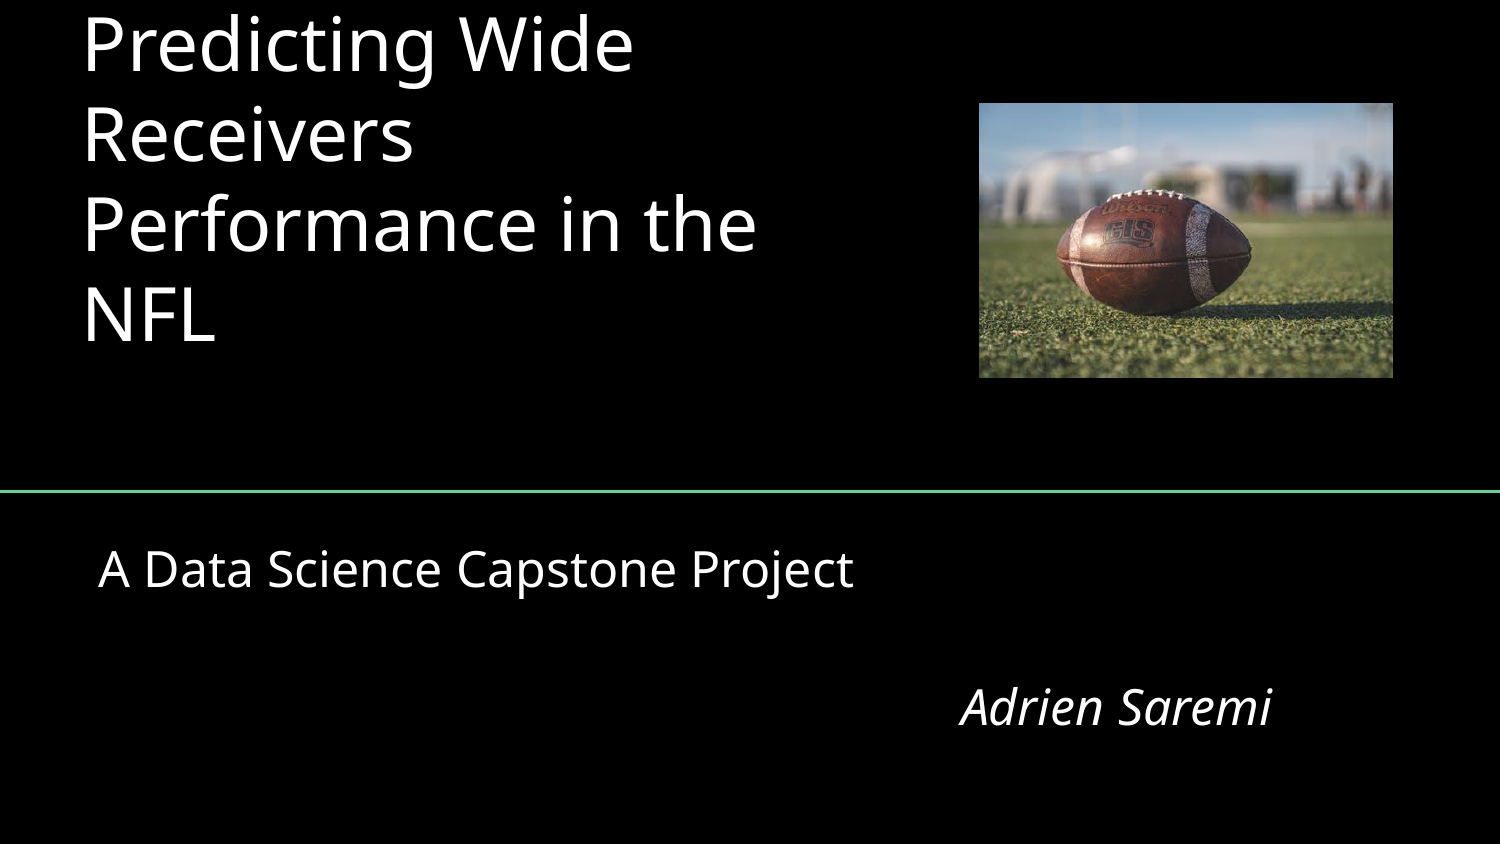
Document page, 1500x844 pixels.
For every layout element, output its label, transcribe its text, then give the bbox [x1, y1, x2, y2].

title Predicting Wide Receivers Performance in the NFL [66, 110, 903, 372]
subtitle Adrien Saremi [945, 660, 1427, 765]
subtitle A Data Science Capstone Project [83, 522, 1417, 626]
picture [979, 103, 1393, 379]
